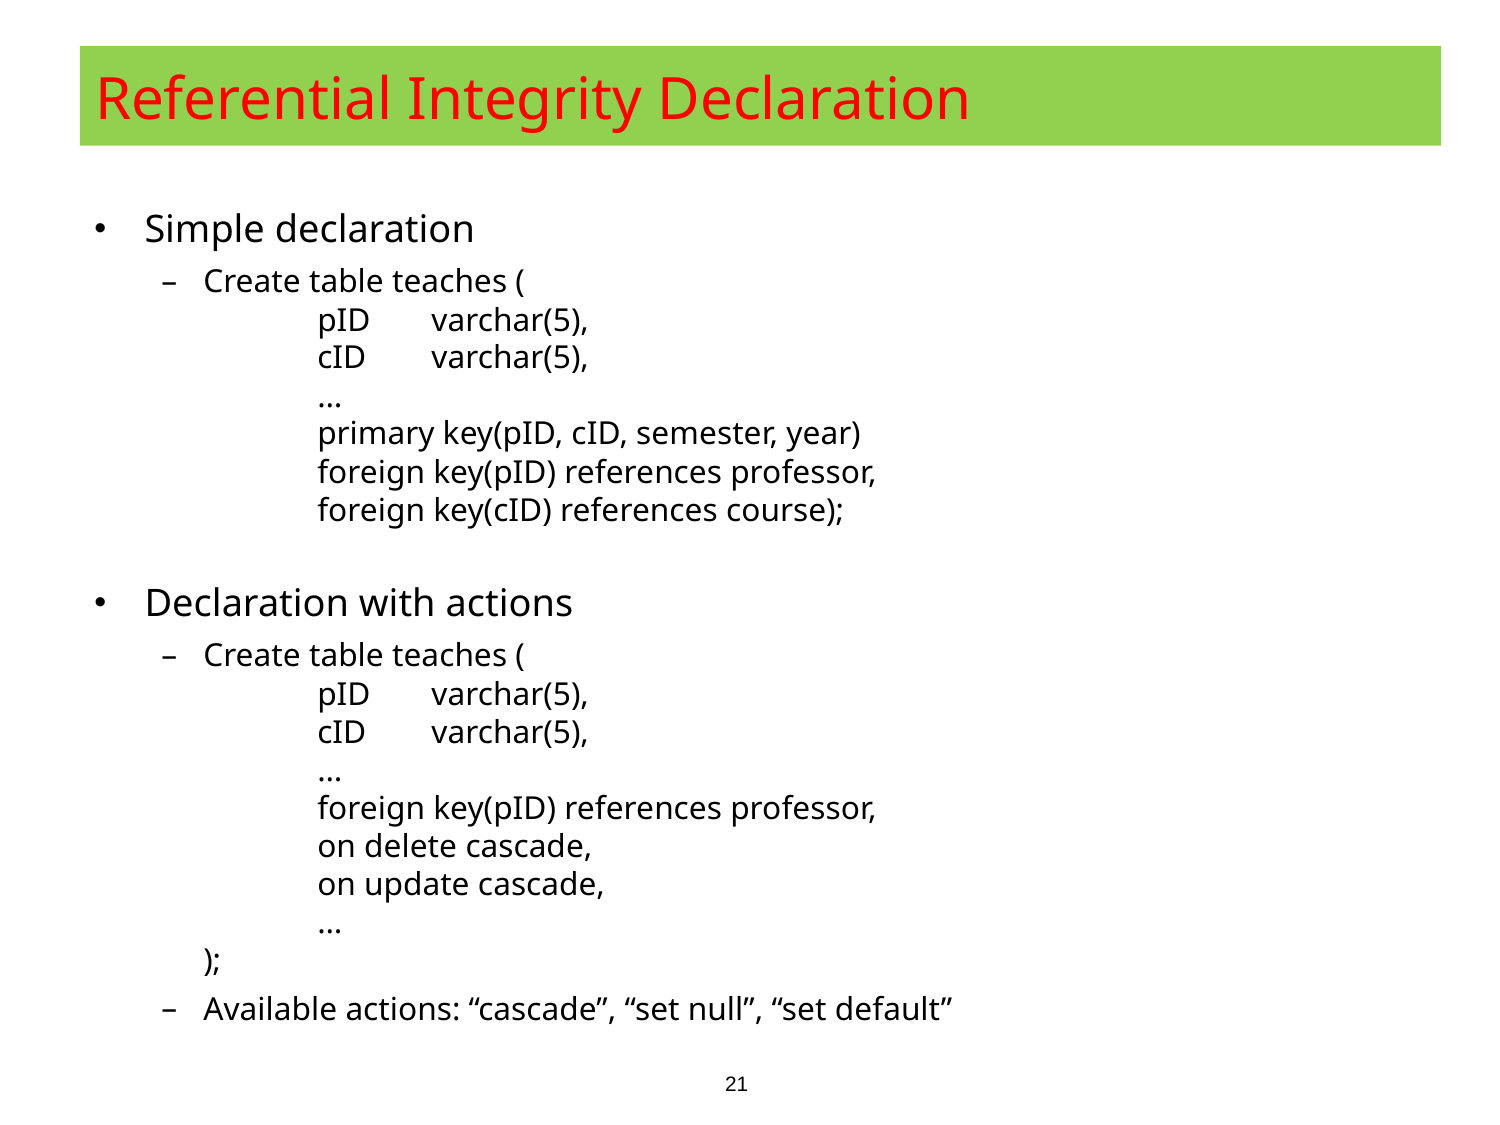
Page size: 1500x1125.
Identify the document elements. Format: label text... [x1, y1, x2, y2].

title Referential Integrity Declaration [79, 45, 1442, 147]
list Simple declaration Create table teaches ( pID varchar(5), cID varchar(5), … primary key(pID, cID, semester, year) foreign key(pID) references professor, foreign key(cID) references course); Declaration with actions Create table teaches ( pID varchar(5), cID varchar(5), … foreign key(pID) references professor, on delete cascade, on update cascade, … ); Available actions: “cascade”, “set null”, “set default” [79, 197, 1442, 1036]
